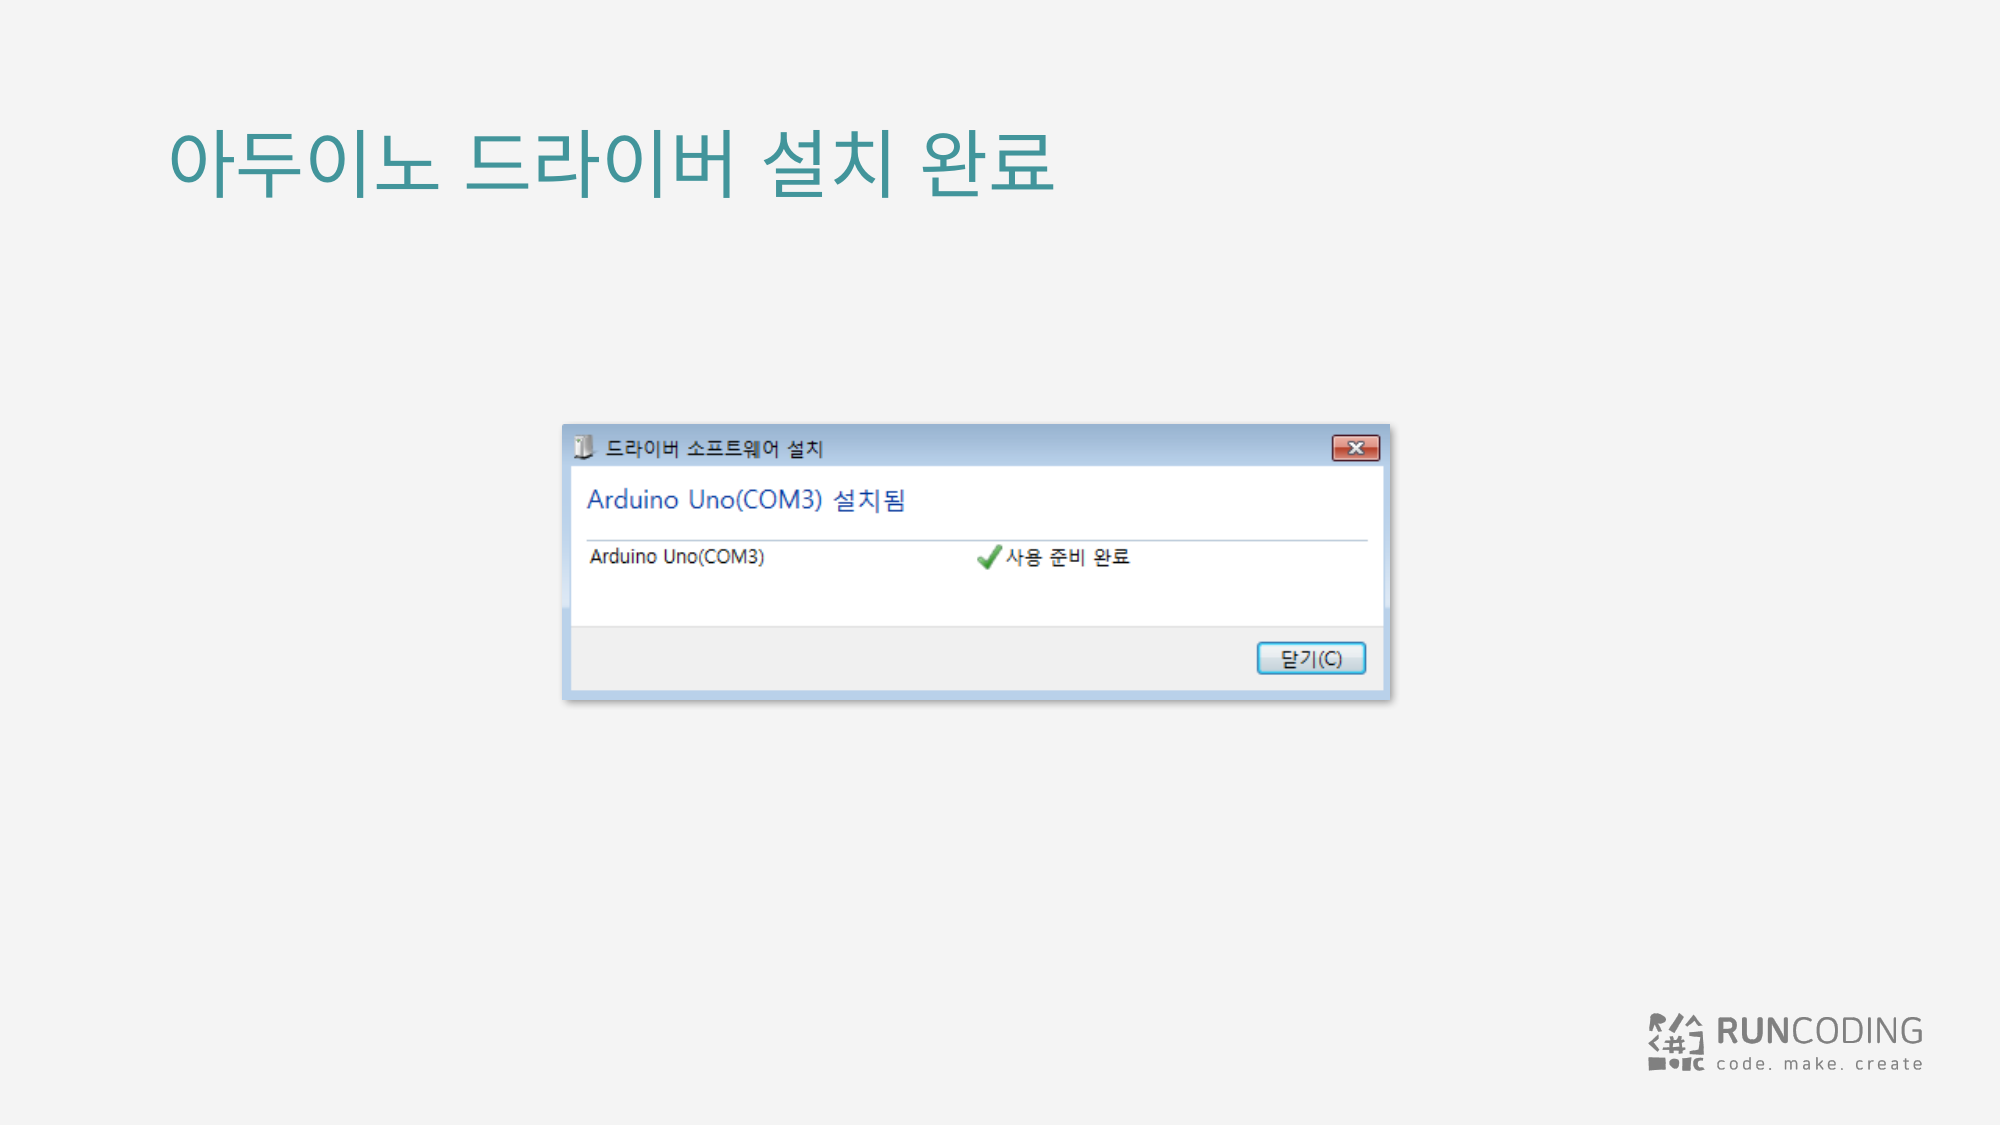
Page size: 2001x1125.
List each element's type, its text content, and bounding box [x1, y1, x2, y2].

picture [1642, 1007, 1929, 1079]
picture [561, 424, 1391, 700]
title 아두이노 드라이버 설치 완료 [137, 97, 1479, 240]
